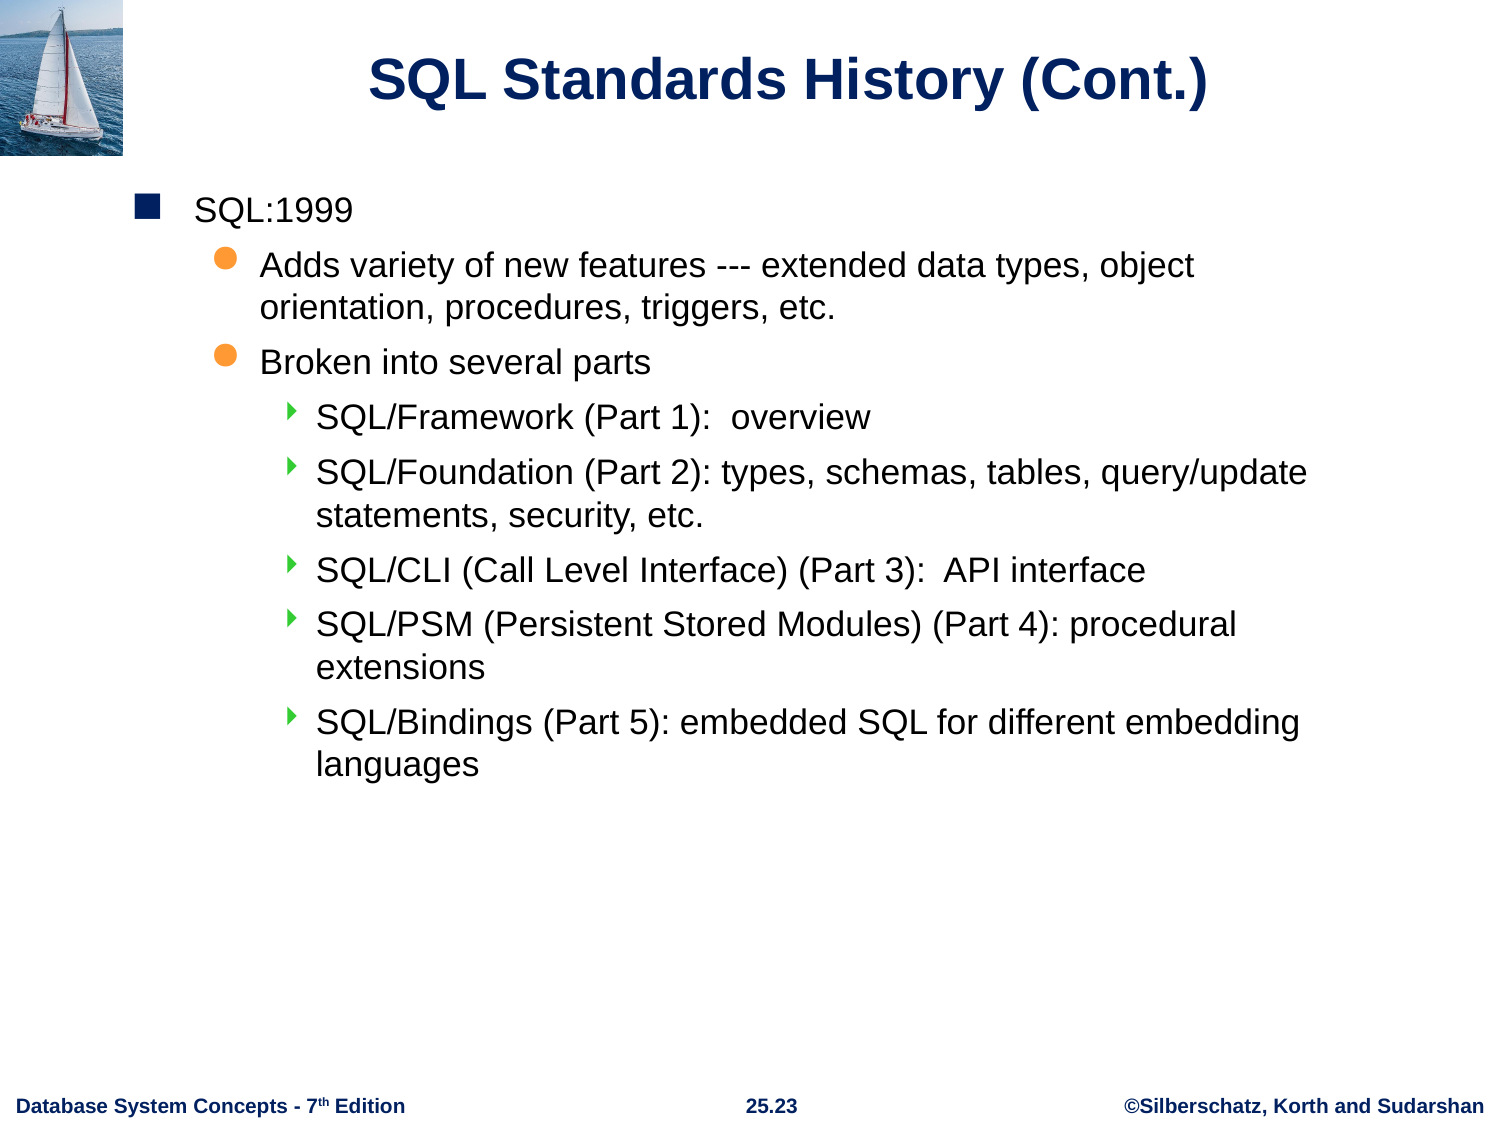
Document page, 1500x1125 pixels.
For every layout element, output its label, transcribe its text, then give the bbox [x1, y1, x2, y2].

list SQL:1999 Adds variety of new features --- extended data types, object orientation, procedures, triggers, etc. Broken into several parts SQL/Framework (Part 1): overview SQL/Foundation (Part 2): types, schemas, tables, query/update statements, security, etc. SQL/CLI (Call Level Interface) (Part 3): API interface SQL/PSM (Persistent Stored Modules) (Part 4): procedural extensions SQL/Bindings (Part 5): embedded SQL for different embedding languages [122, 179, 1391, 984]
picture [0, 0, 123, 156]
title SQL Standards History (Cont.) [125, 18, 1452, 120]
